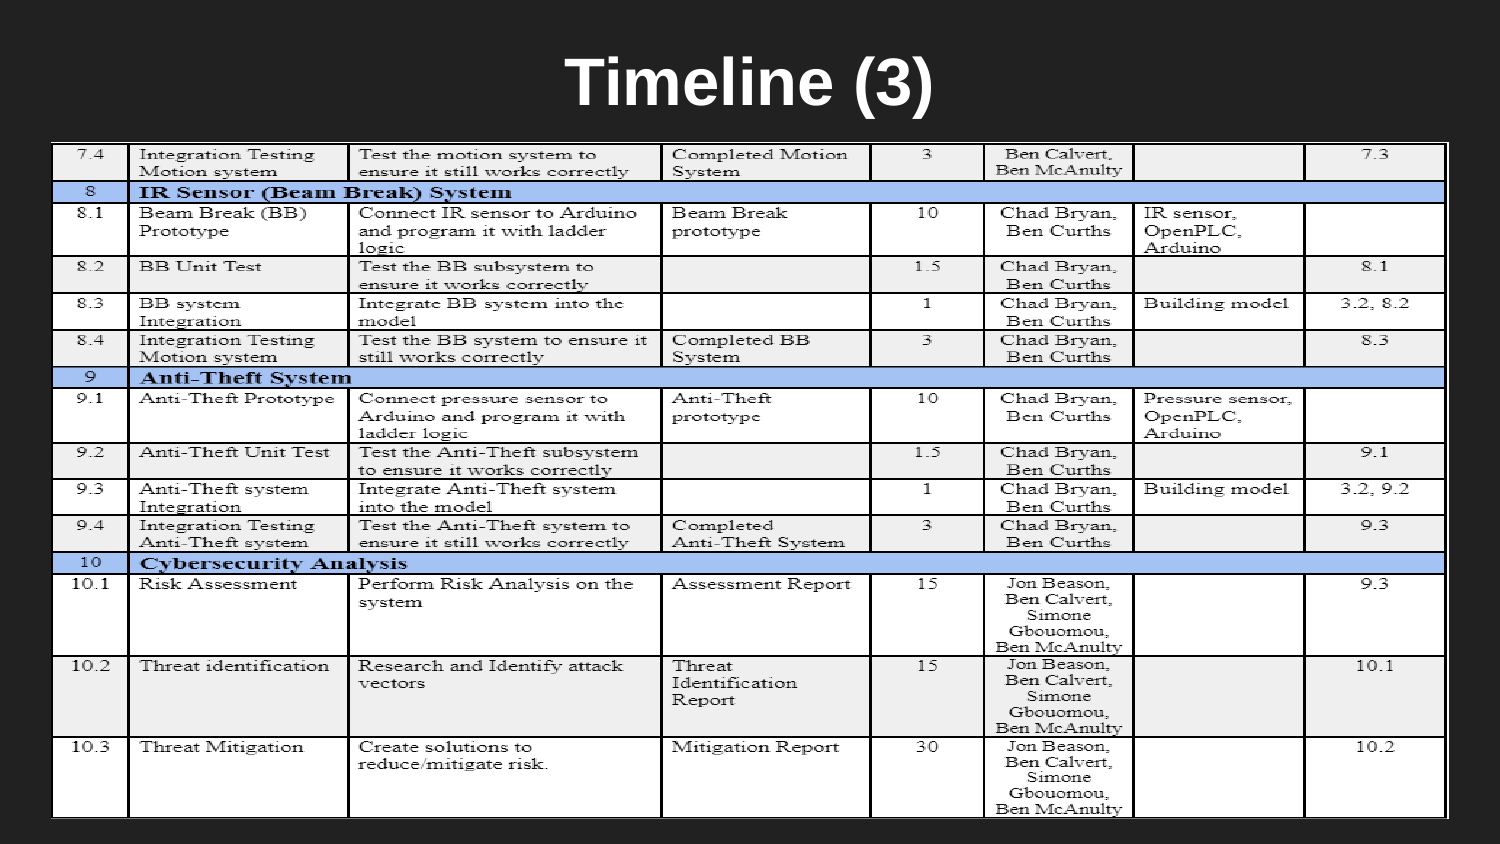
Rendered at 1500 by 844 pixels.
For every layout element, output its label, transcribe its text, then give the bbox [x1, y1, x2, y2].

title Timeline (3) [51, 23, 1449, 118]
picture [50, 141, 1450, 819]
